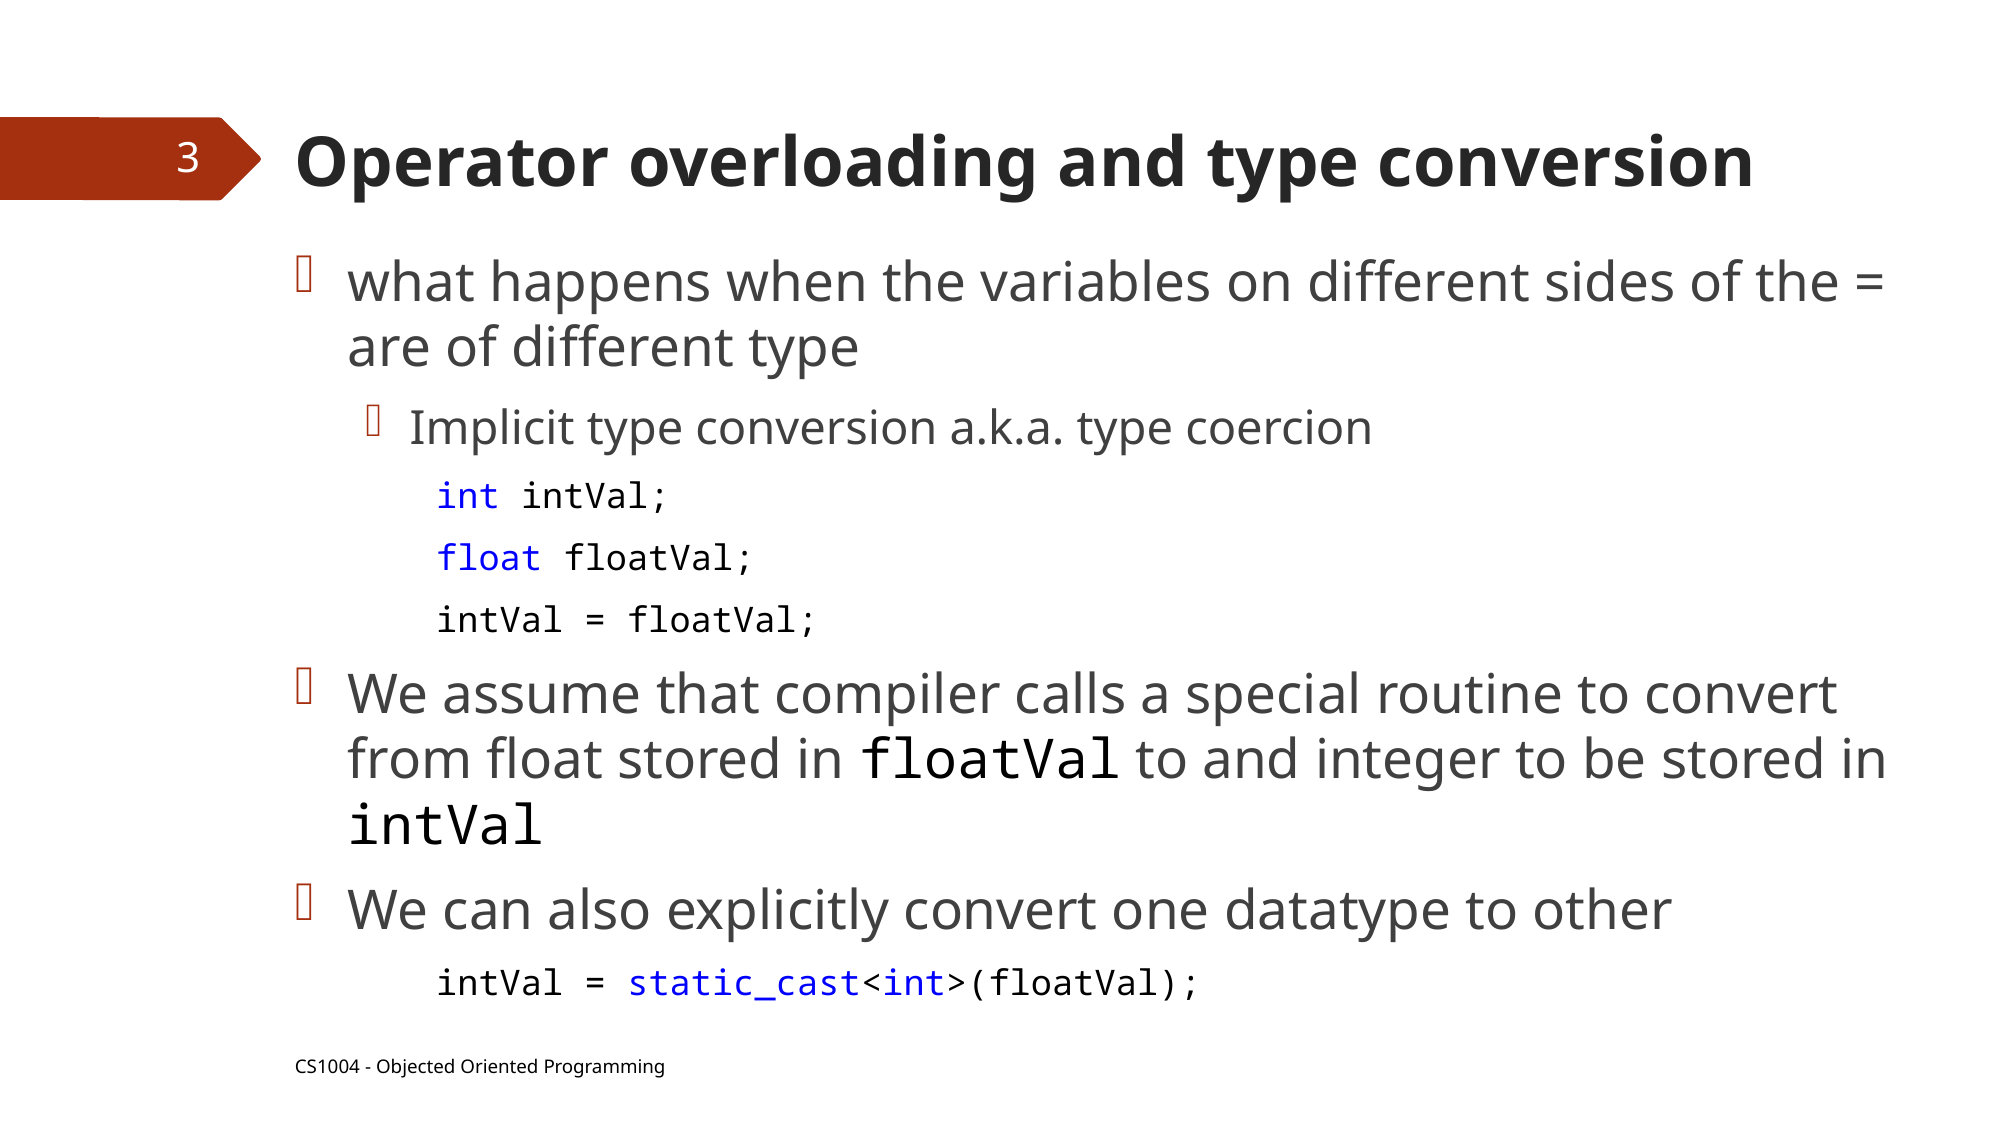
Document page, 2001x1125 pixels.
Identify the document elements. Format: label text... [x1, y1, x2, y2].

footer CS1004 - Objected Oriented Programming [280, 1036, 1531, 1097]
list what happens when the variables on different sides of the = are of different type Implicit type conversion a.k.a. type coercion int intVal; float floatVal; intVal = floatVal; We assume that compiler calls a special routine to convert from float stored in floatVal to and integer to be stored in intVal We can also explicitly convert one datatype to other intVal = static_cast<int>(floatVal); [280, 239, 1913, 1016]
title Operator overloading and type conversion [280, 109, 1913, 208]
slide_number 3 [87, 129, 216, 190]
